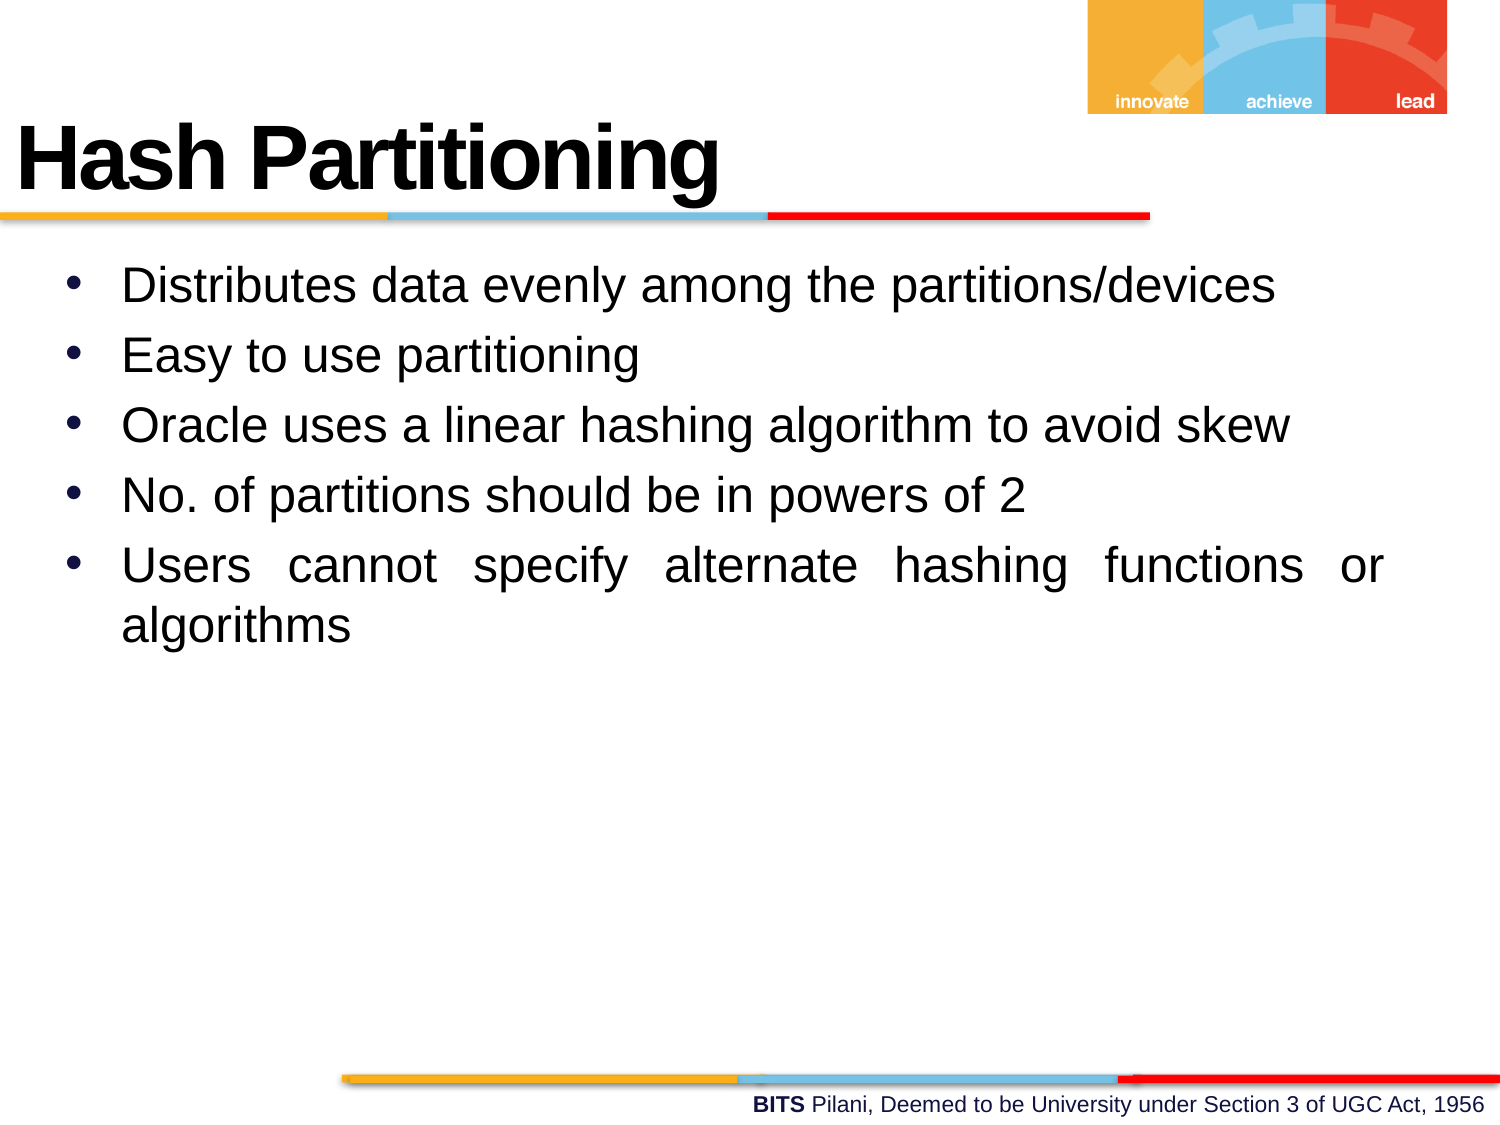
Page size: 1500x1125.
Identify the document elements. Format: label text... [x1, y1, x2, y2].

title Hash Partitioning [0, 58, 1350, 247]
picture [1087, 0, 1448, 114]
list Distributes data evenly among the partitions/devices Easy to use partitioning Oracle uses a linear hashing algorithm to avoid skew No. of partitions should be in powers of 2 Users cannot specify alternate hashing functions or algorithms [50, 245, 1400, 988]
